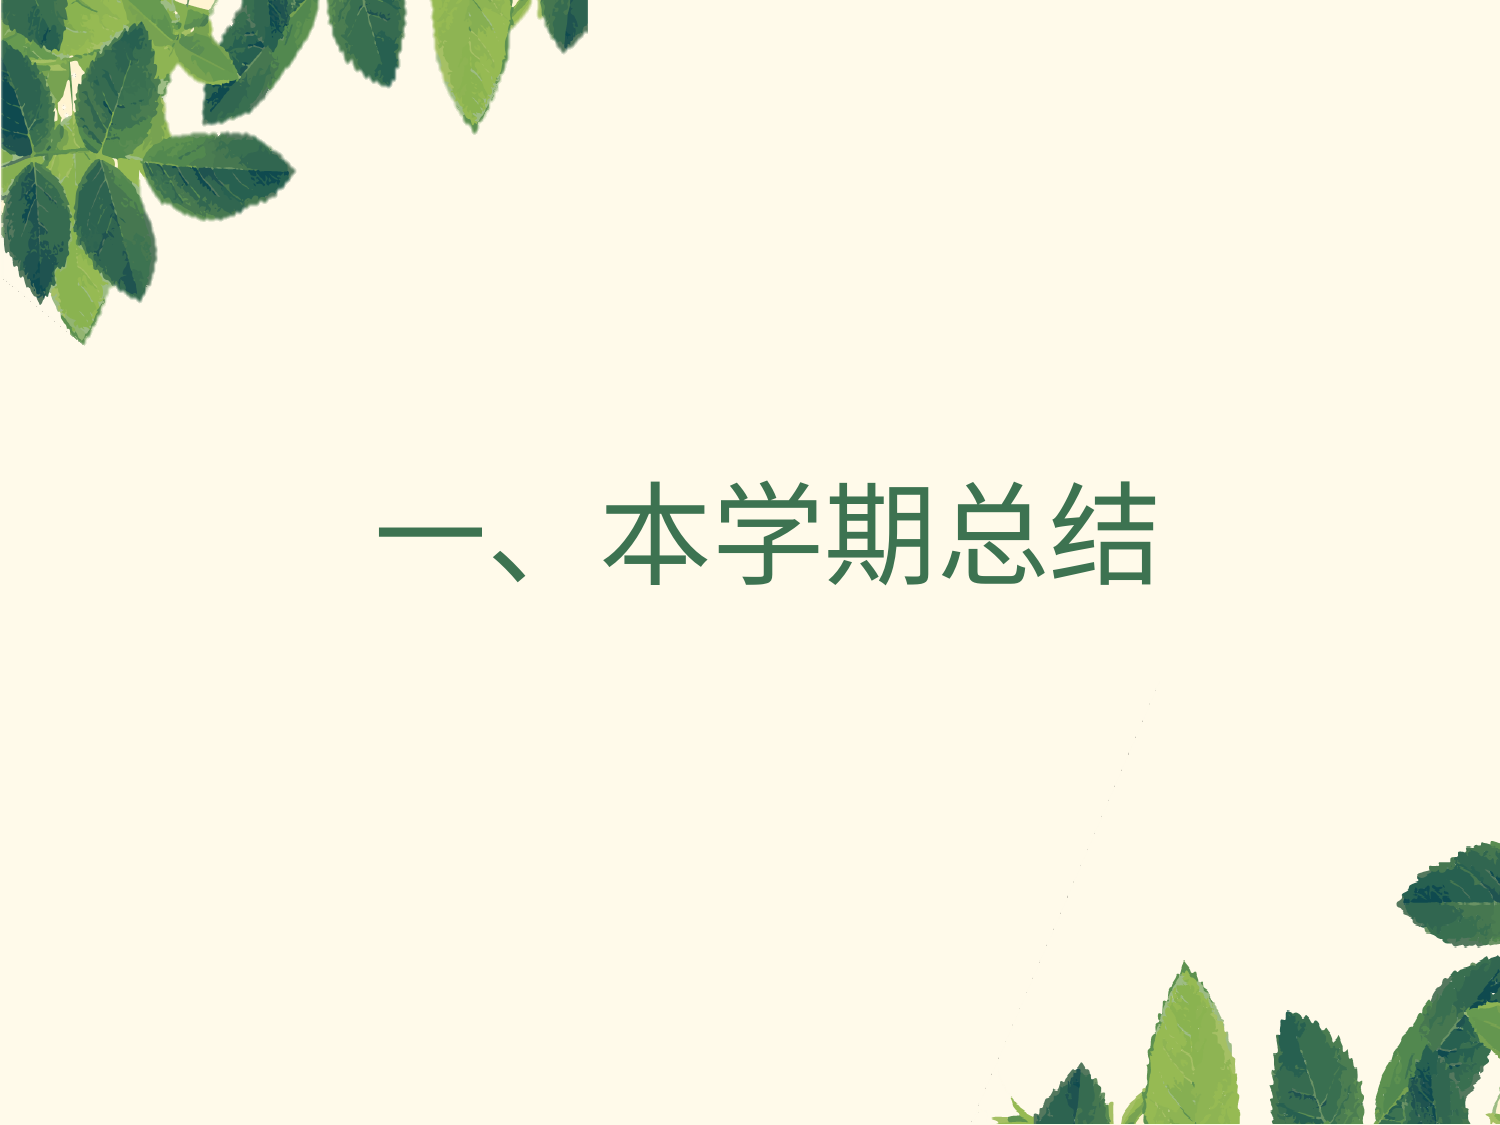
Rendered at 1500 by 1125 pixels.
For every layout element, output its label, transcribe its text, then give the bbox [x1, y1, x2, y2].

picture [903, 411, 1500, 1125]
picture [0, 0, 719, 356]
text_box 一、本学期总结 [360, 456, 903, 606]
